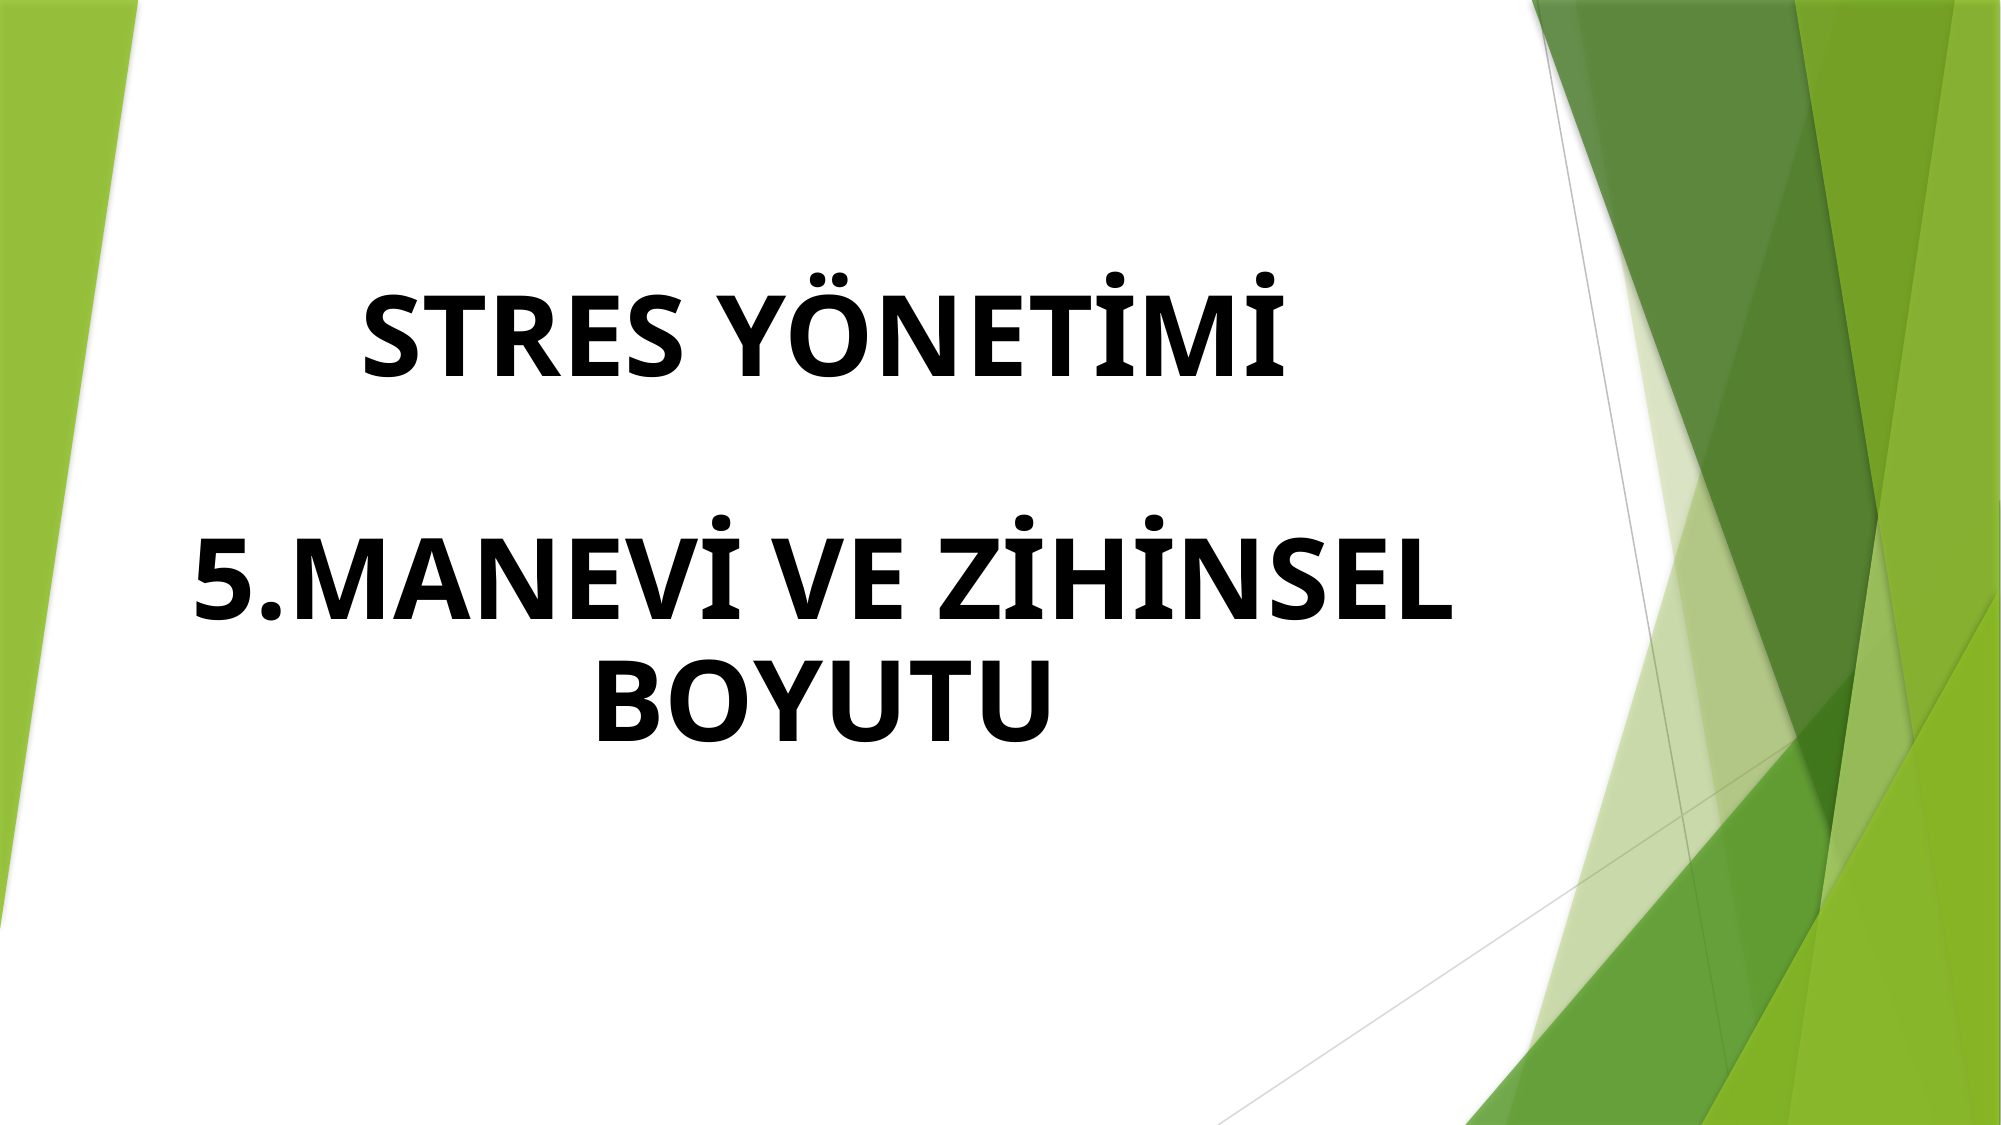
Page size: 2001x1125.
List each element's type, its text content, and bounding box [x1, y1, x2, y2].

text_box STRES YÖNETİMİ 5.MANEVİ VE ZİHİNSEL BOYUTU [0, 305, 1649, 773]
